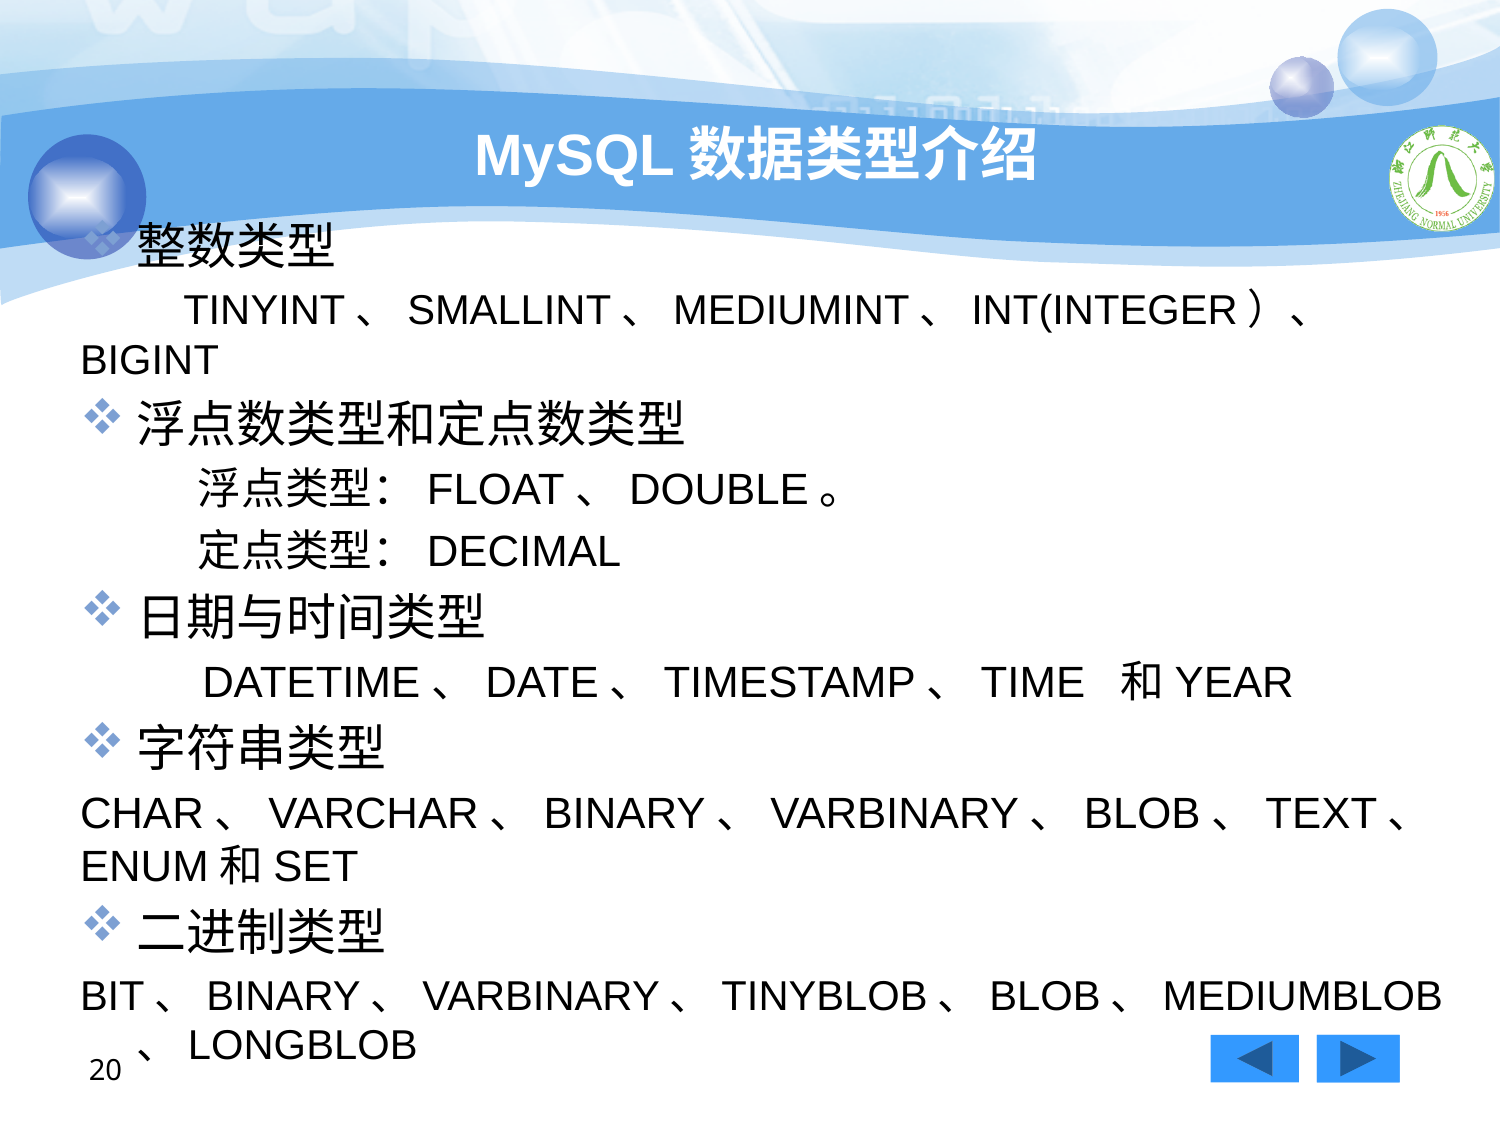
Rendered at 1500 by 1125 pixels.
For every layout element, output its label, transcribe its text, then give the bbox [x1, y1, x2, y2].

title MySQL数据类型介绍 [150, 112, 1363, 205]
slide_number 20 [41, 1023, 138, 1099]
picture [0, 0, 1500, 112]
list 整数类型 TINYINT、SMALLINT、MEDIUMINT、INT(INTEGER）、 BIGINT 浮点数类型和定点数类型 浮点类型：FLOAT、DOUBLE。 定点类型：DECIMAL 日期与时间类型 DATETIME、DATE、TIMESTAMP、TIME 和YEAR 字符串类型 CHAR、VARCHAR、BINARY、VARBINARY、BLOB、TEXT、ENUM和SET 二进制类型 BIT、BINARY、VARBINARY、TINYBLOB、BLOB、MEDIUMBLOB、LONGBLOB [64, 206, 1483, 1024]
picture [1388, 125, 1495, 232]
